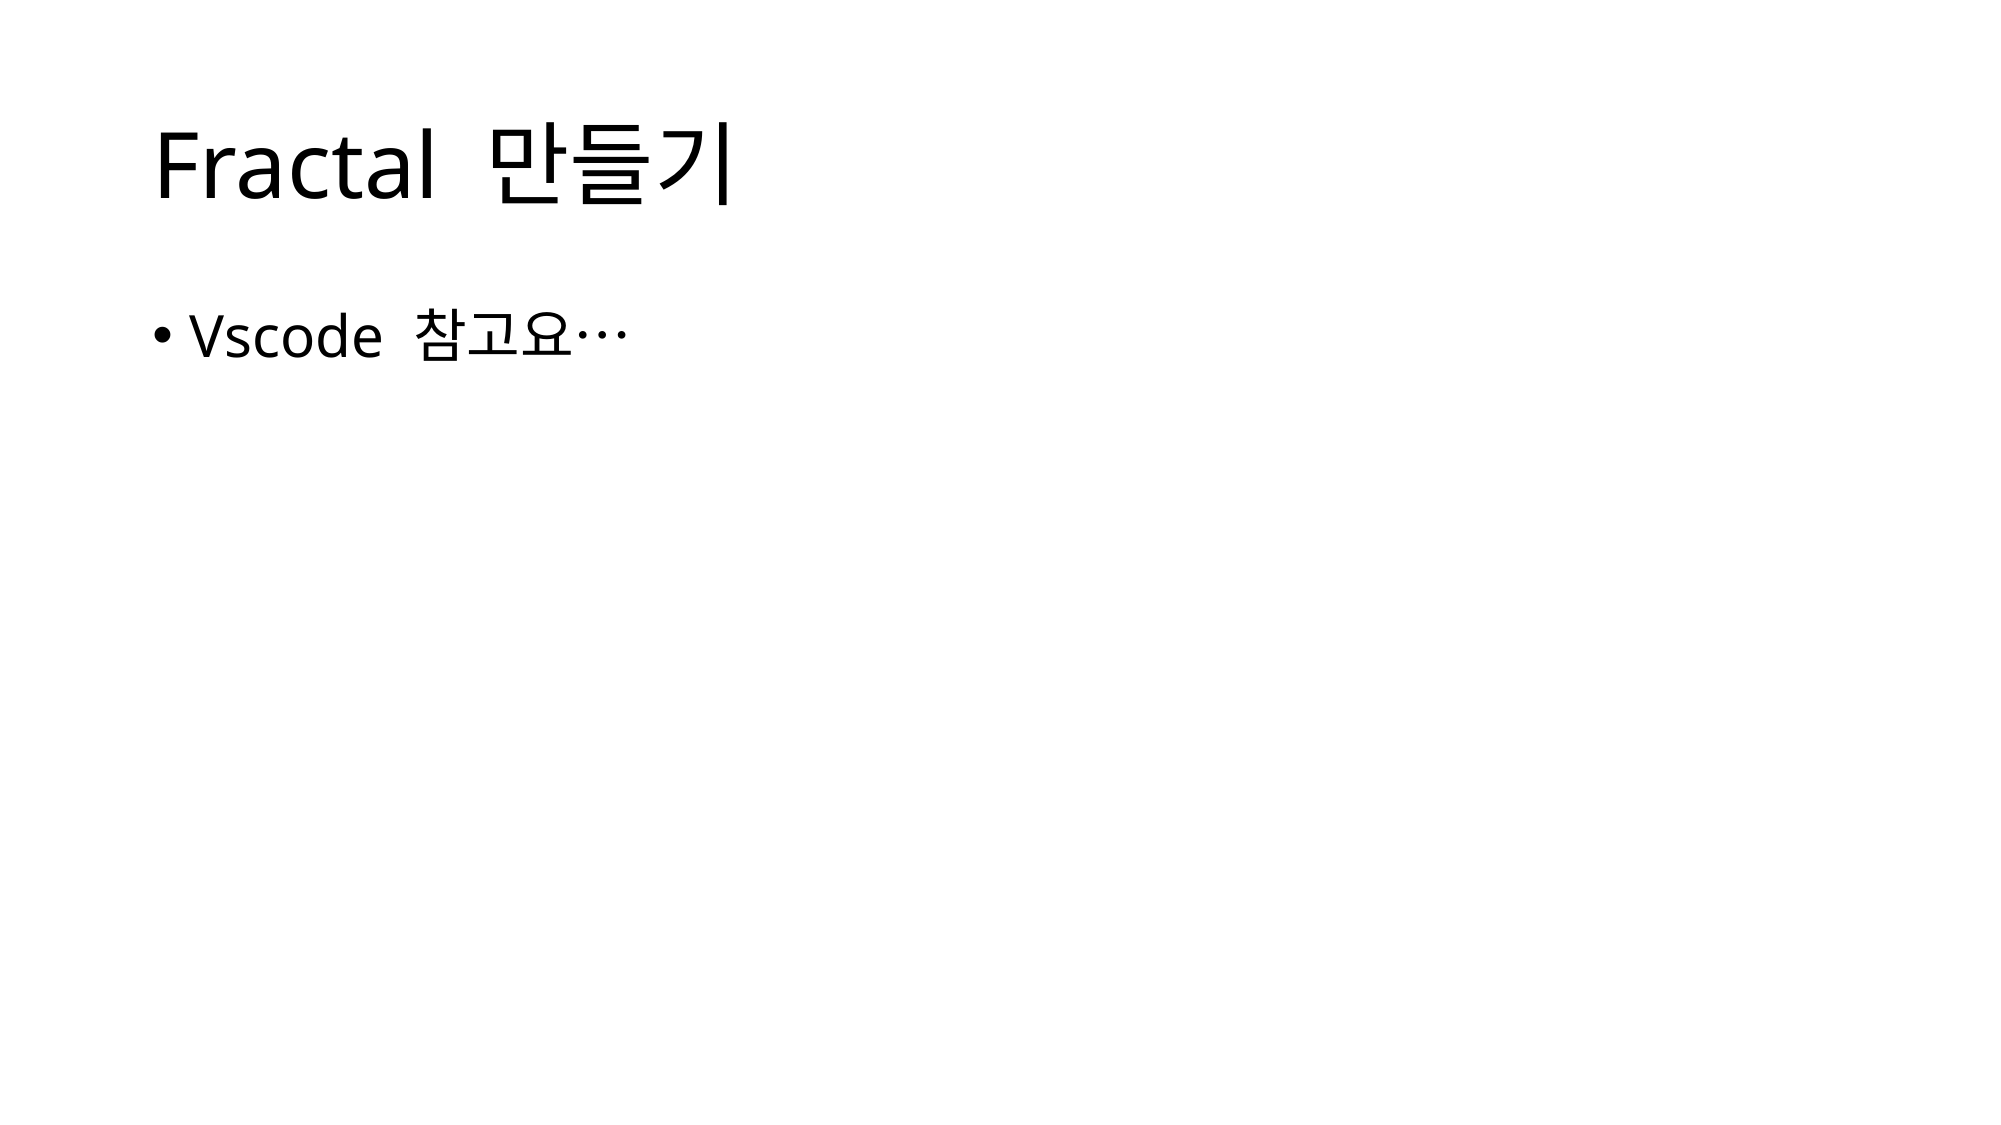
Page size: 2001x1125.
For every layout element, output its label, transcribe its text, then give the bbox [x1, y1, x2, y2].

list Vscode 참고요… [137, 299, 1863, 1014]
title Fractal 만들기 [137, 59, 1863, 278]
